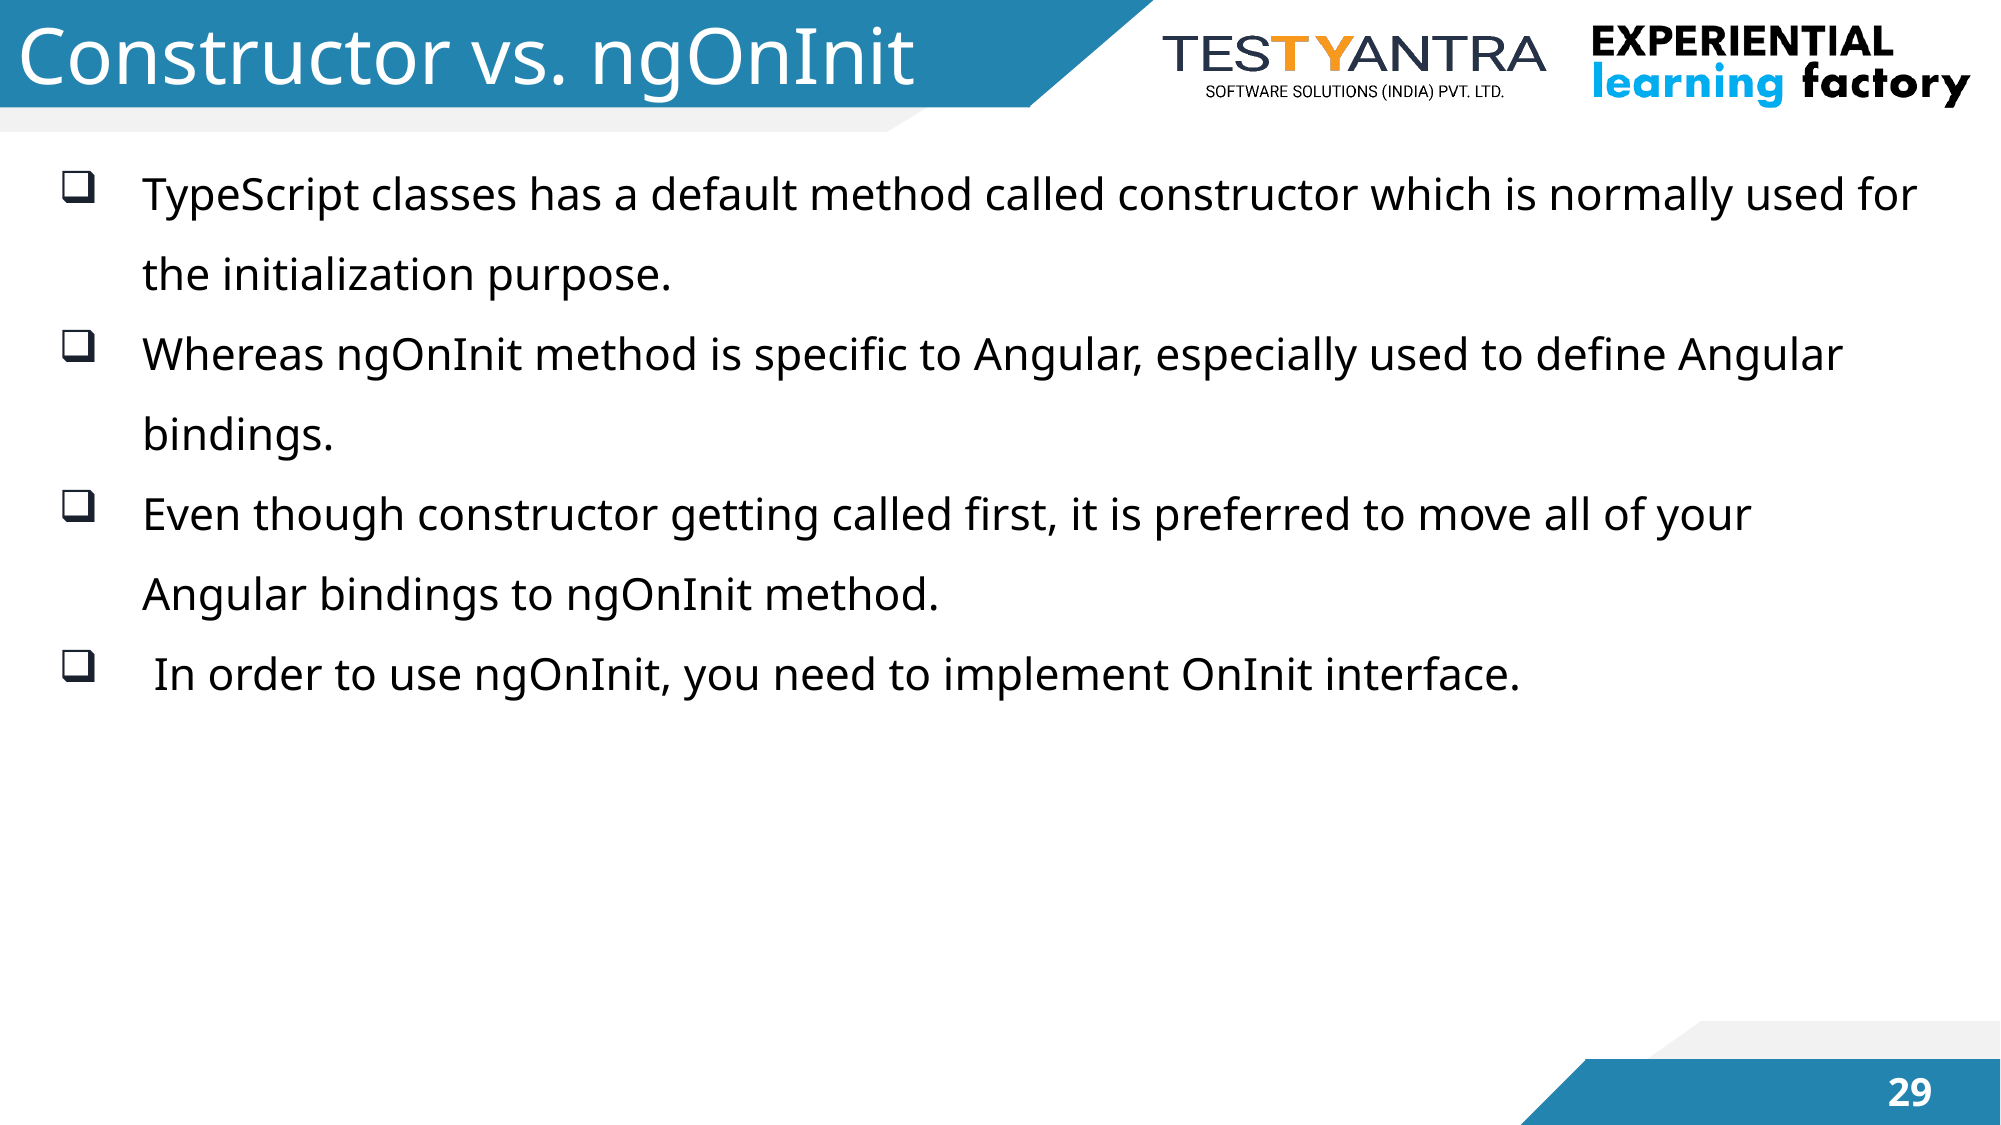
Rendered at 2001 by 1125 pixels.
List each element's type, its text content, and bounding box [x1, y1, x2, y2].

list TypeScript classes has a default method called constructor which is normally used for the initialization purpose. Whereas ngOnInit method is specific to Angular, especially used to define Angular bindings. Even though constructor getting called first, it is preferred to move all of your Angular bindings to ngOnInit method. In order to use ngOnInit, you need to implement OnInit interface. [27, 131, 1936, 1022]
picture [1586, 16, 1977, 113]
title Constructor vs. ngOnInit [0, 6, 1105, 101]
slide_number 28 [1844, 1059, 1977, 1125]
picture [1156, 14, 1554, 115]
